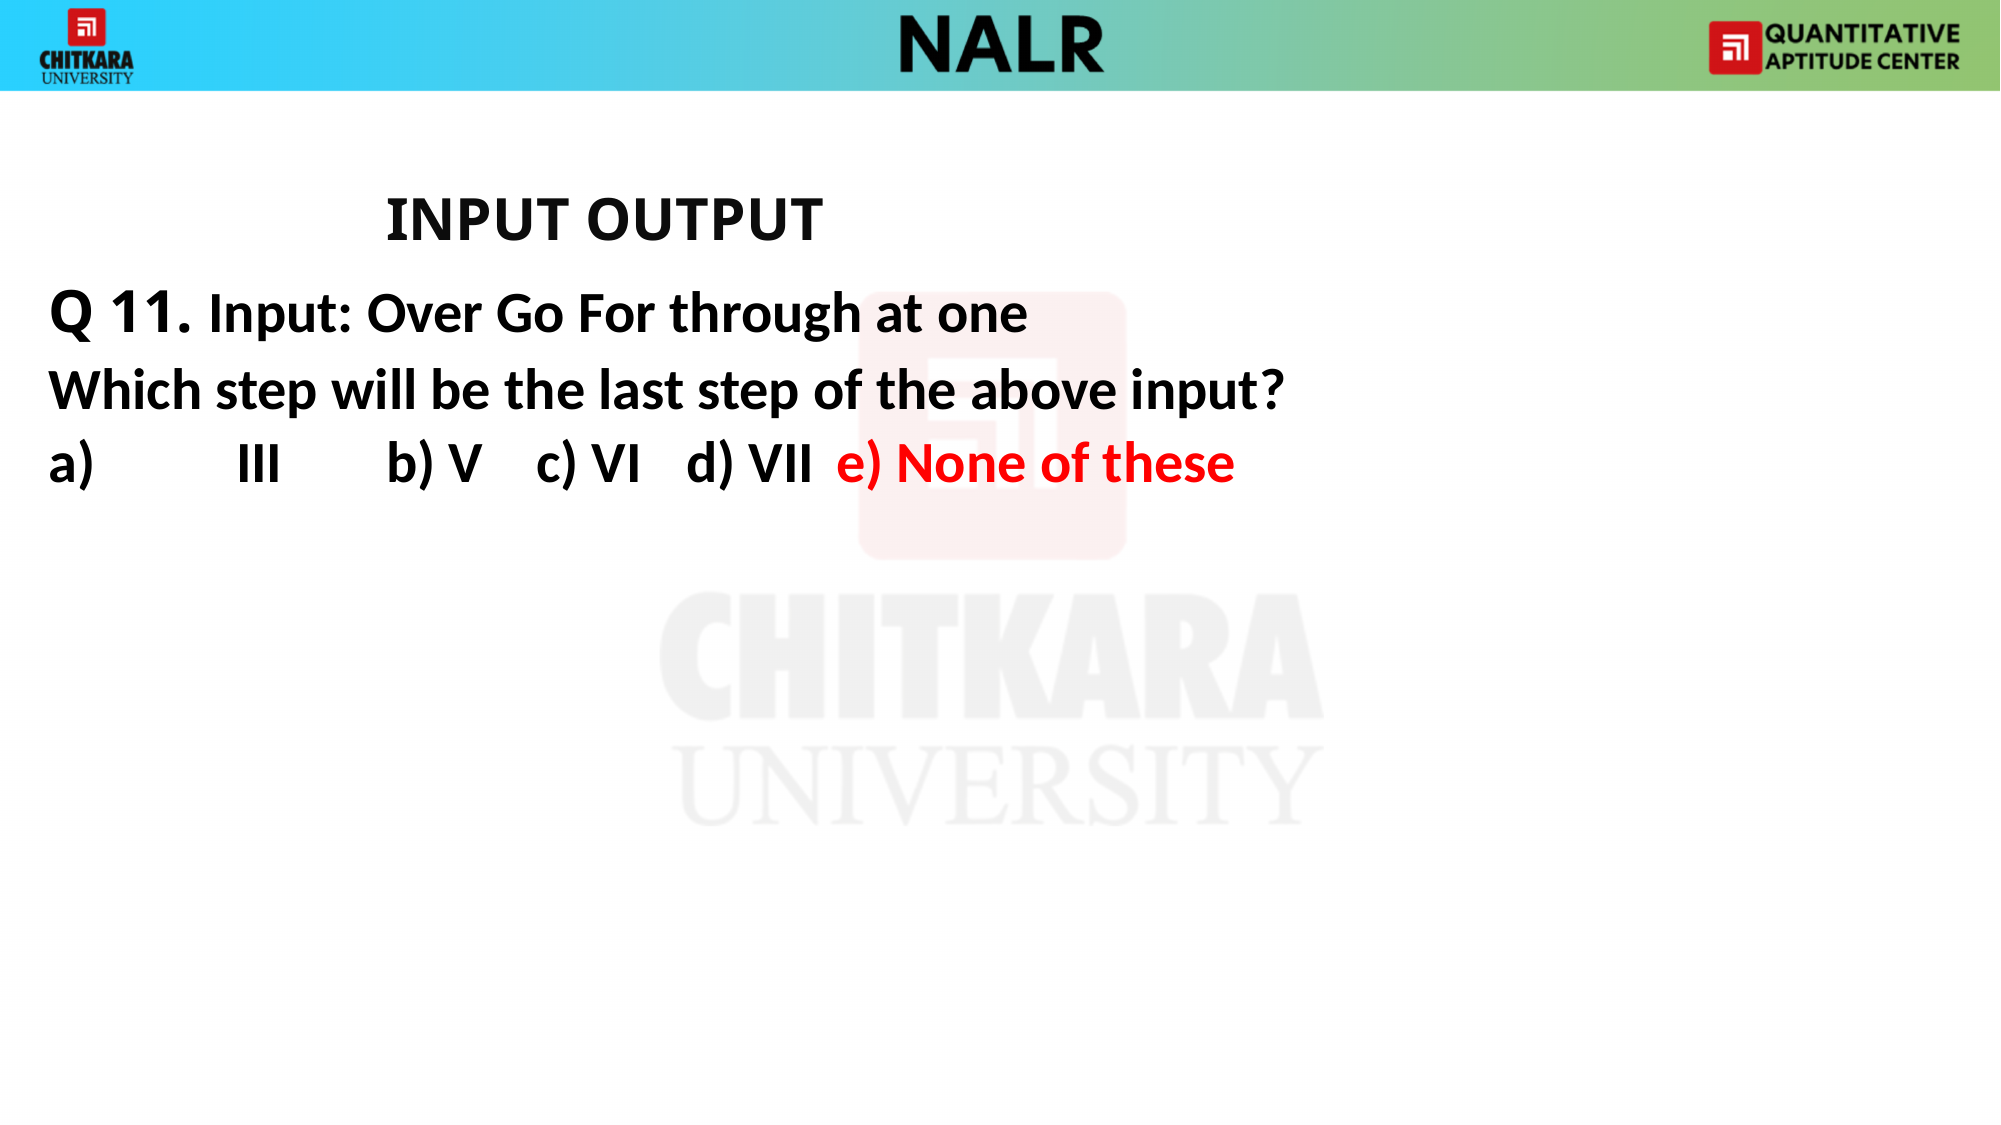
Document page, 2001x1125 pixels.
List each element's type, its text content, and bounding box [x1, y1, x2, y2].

list INPUT OUTPUT Q 11. Input: Over Go For through at one Which step will be the last step of the above input? a) III b) V c) VI d) VII e) None of these [33, 175, 1959, 1053]
picture [0, 0, 2000, 1125]
title [41, 31, 1959, 142]
